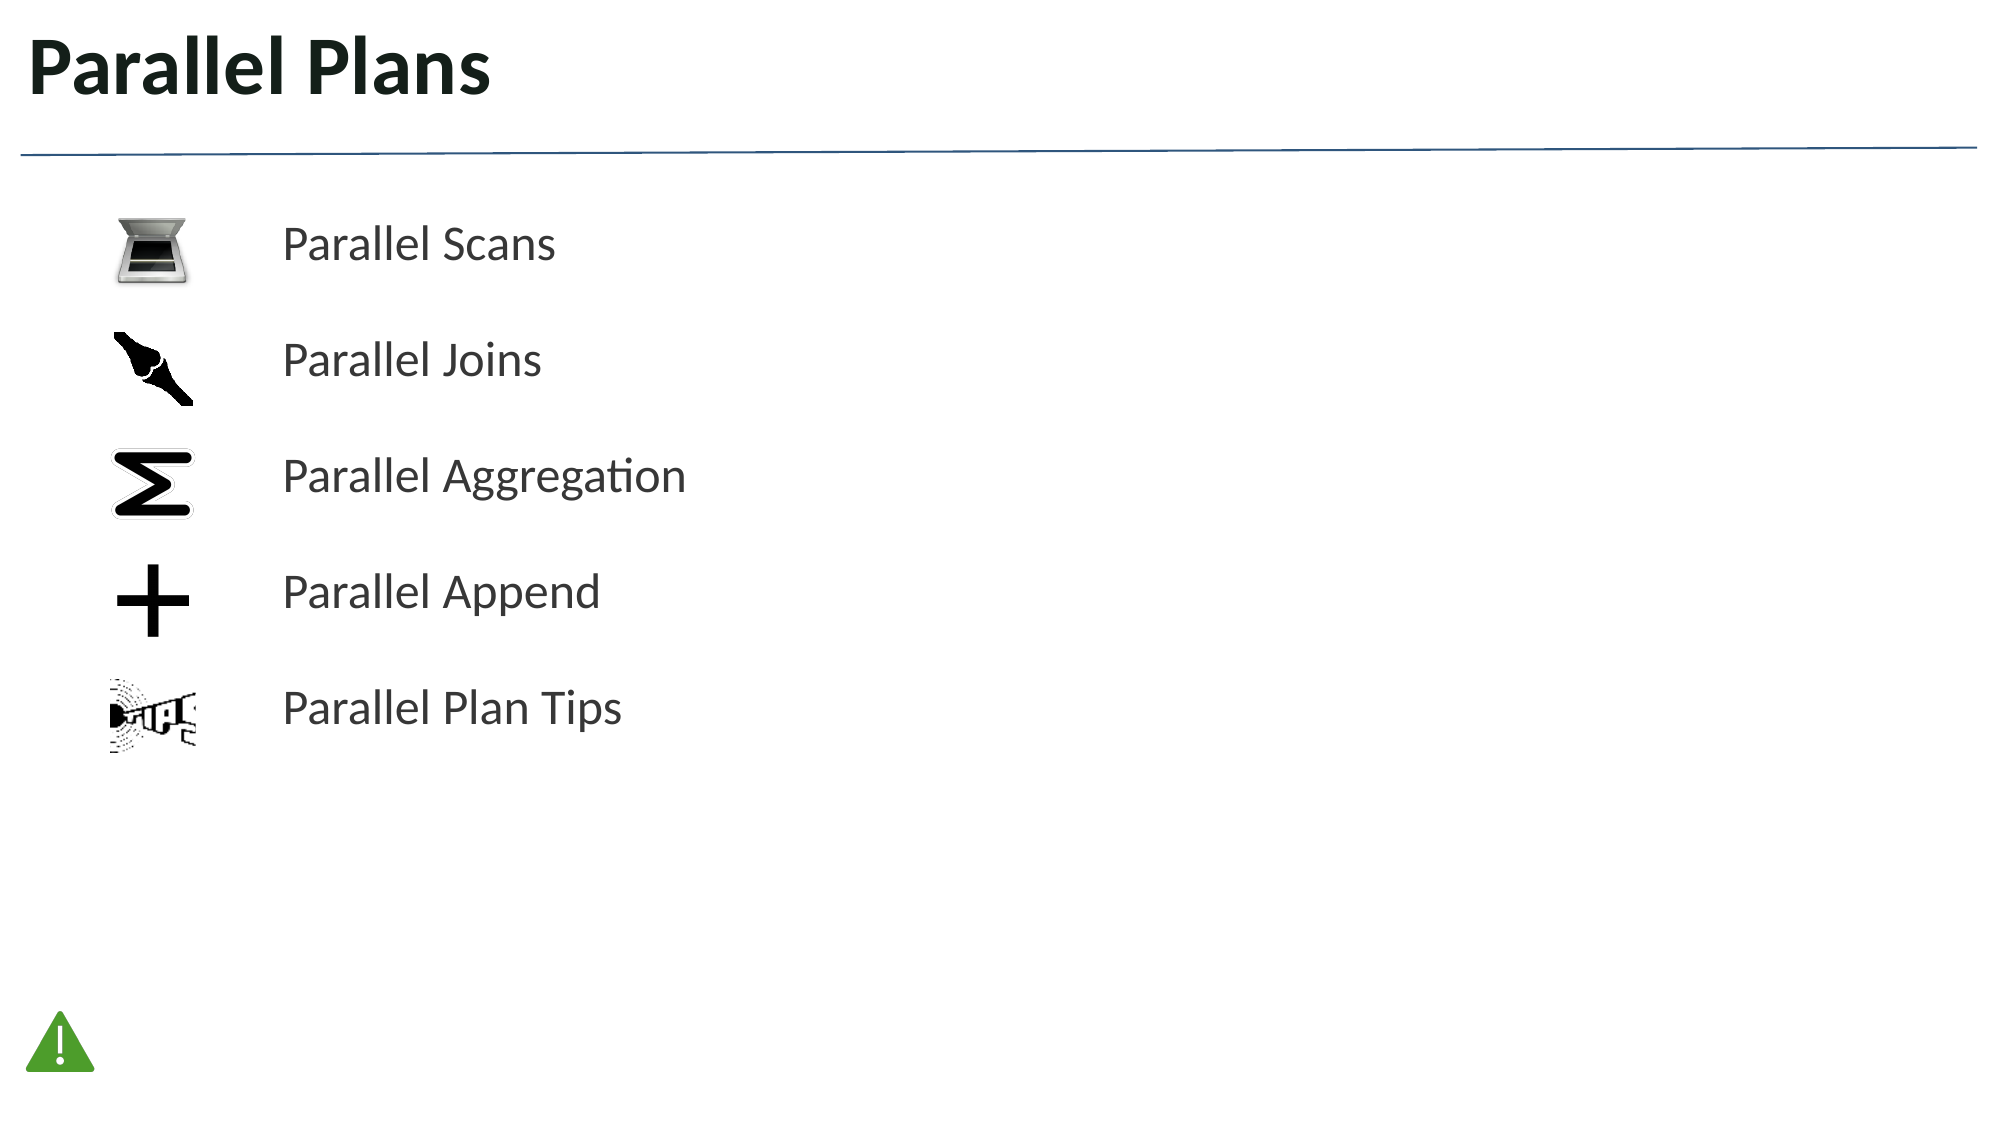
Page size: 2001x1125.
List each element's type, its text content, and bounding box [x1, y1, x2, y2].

picture [109, 216, 196, 290]
picture [109, 447, 196, 522]
list Parallel Plan Tips [274, 673, 1971, 755]
title Parallel Plans [20, 8, 1978, 128]
list Parallel Append [274, 557, 1971, 639]
picture [109, 332, 196, 406]
picture [109, 679, 196, 754]
picture [109, 563, 196, 638]
list Parallel Joins [274, 325, 1971, 407]
list Parallel Aggregation [274, 441, 1971, 523]
picture [22, 1003, 98, 1080]
list Parallel Scans [274, 209, 1971, 291]
